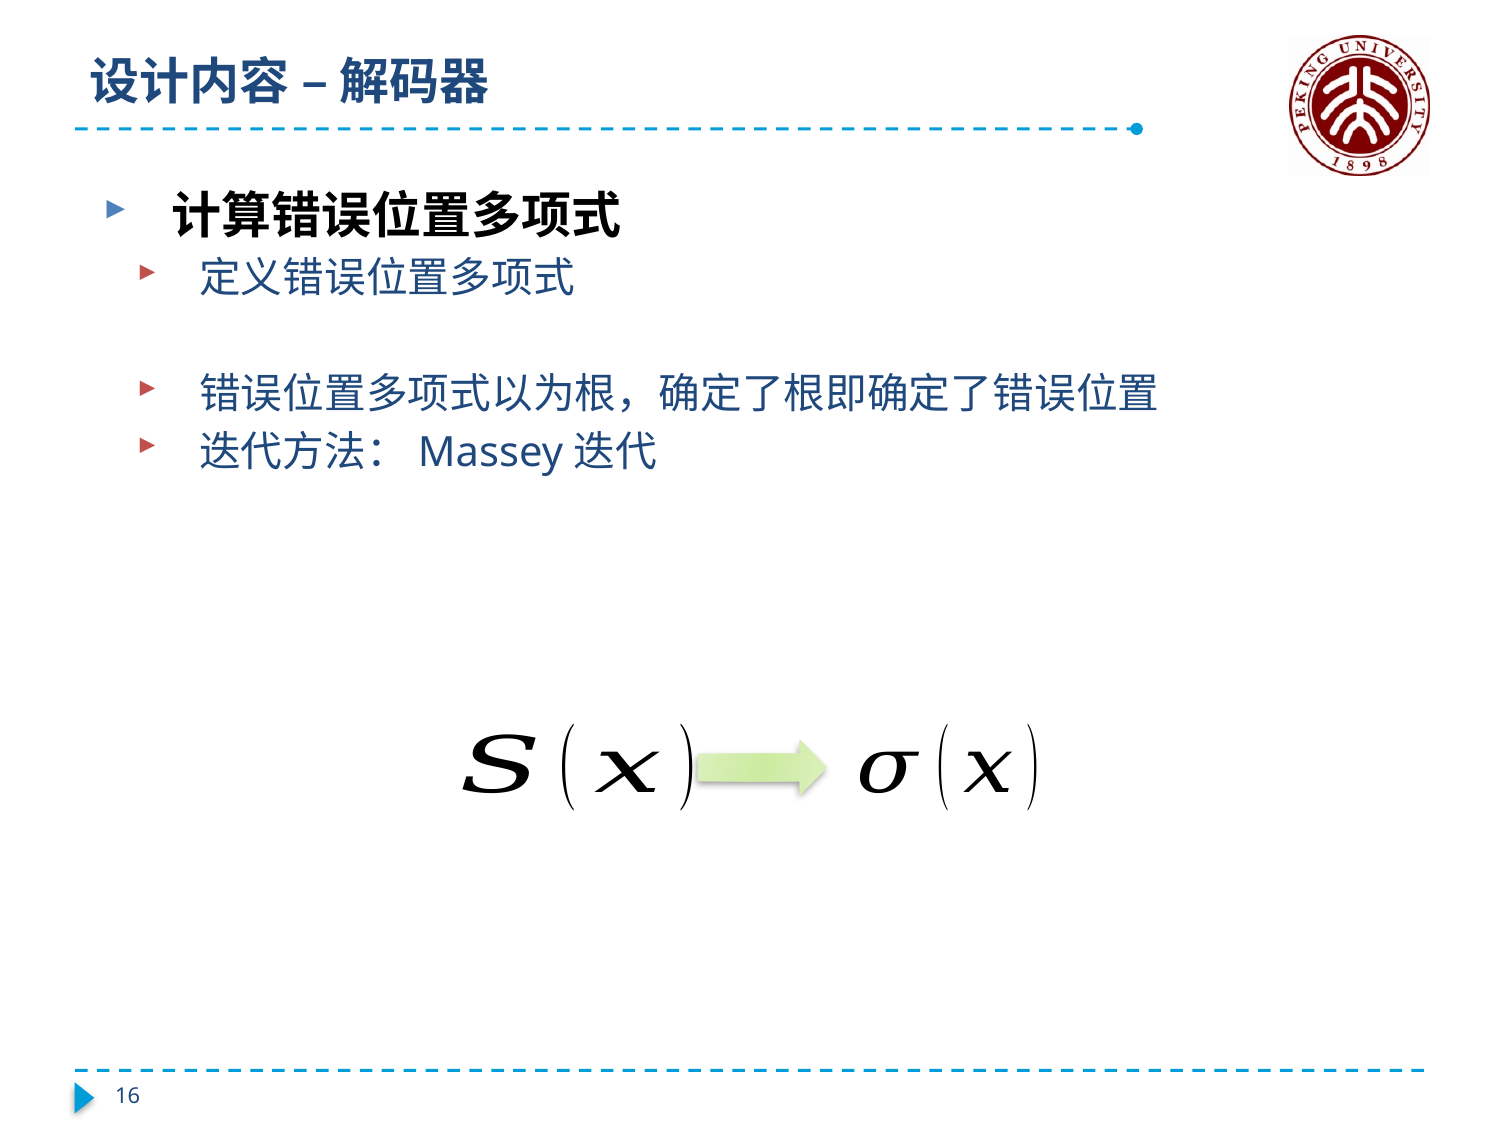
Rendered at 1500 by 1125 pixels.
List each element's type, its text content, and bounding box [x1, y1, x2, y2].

title 设计内容 – 解码器 [75, 23, 1425, 118]
picture [1289, 35, 1430, 176]
slide_number 15 [100, 1074, 361, 1118]
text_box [459, 719, 1041, 816]
